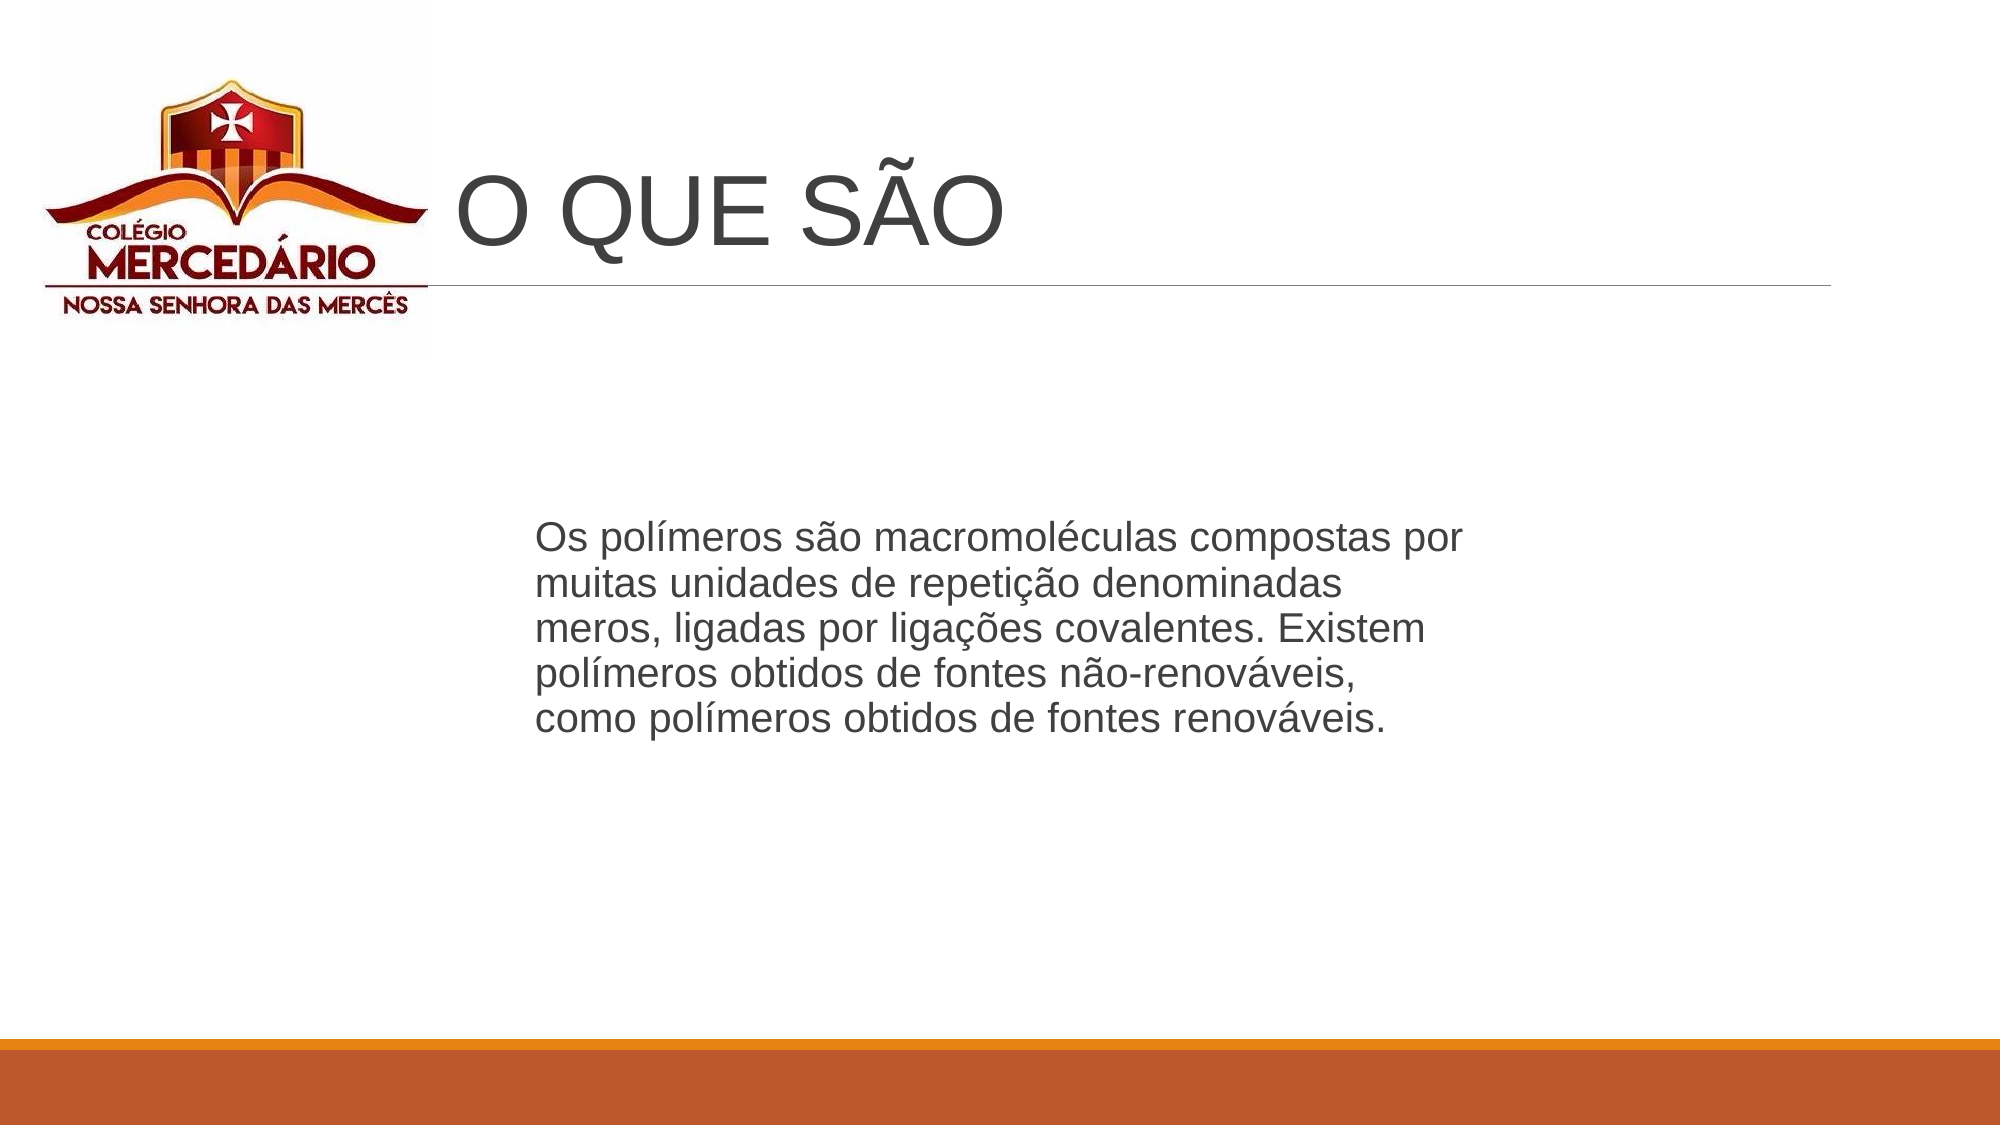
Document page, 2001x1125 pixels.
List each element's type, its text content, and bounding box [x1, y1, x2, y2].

picture [42, 4, 428, 356]
list Os polímeros são macromoléculas compostas por muitas unidades de repetição denominadas meros, ligadas por ligações covalentes. Existem polímeros obtidos de fontes não-renováveis, como polímeros obtidos de fontes renováveis. [534, 508, 1466, 812]
title O QUE SÃO [439, 85, 1823, 274]
